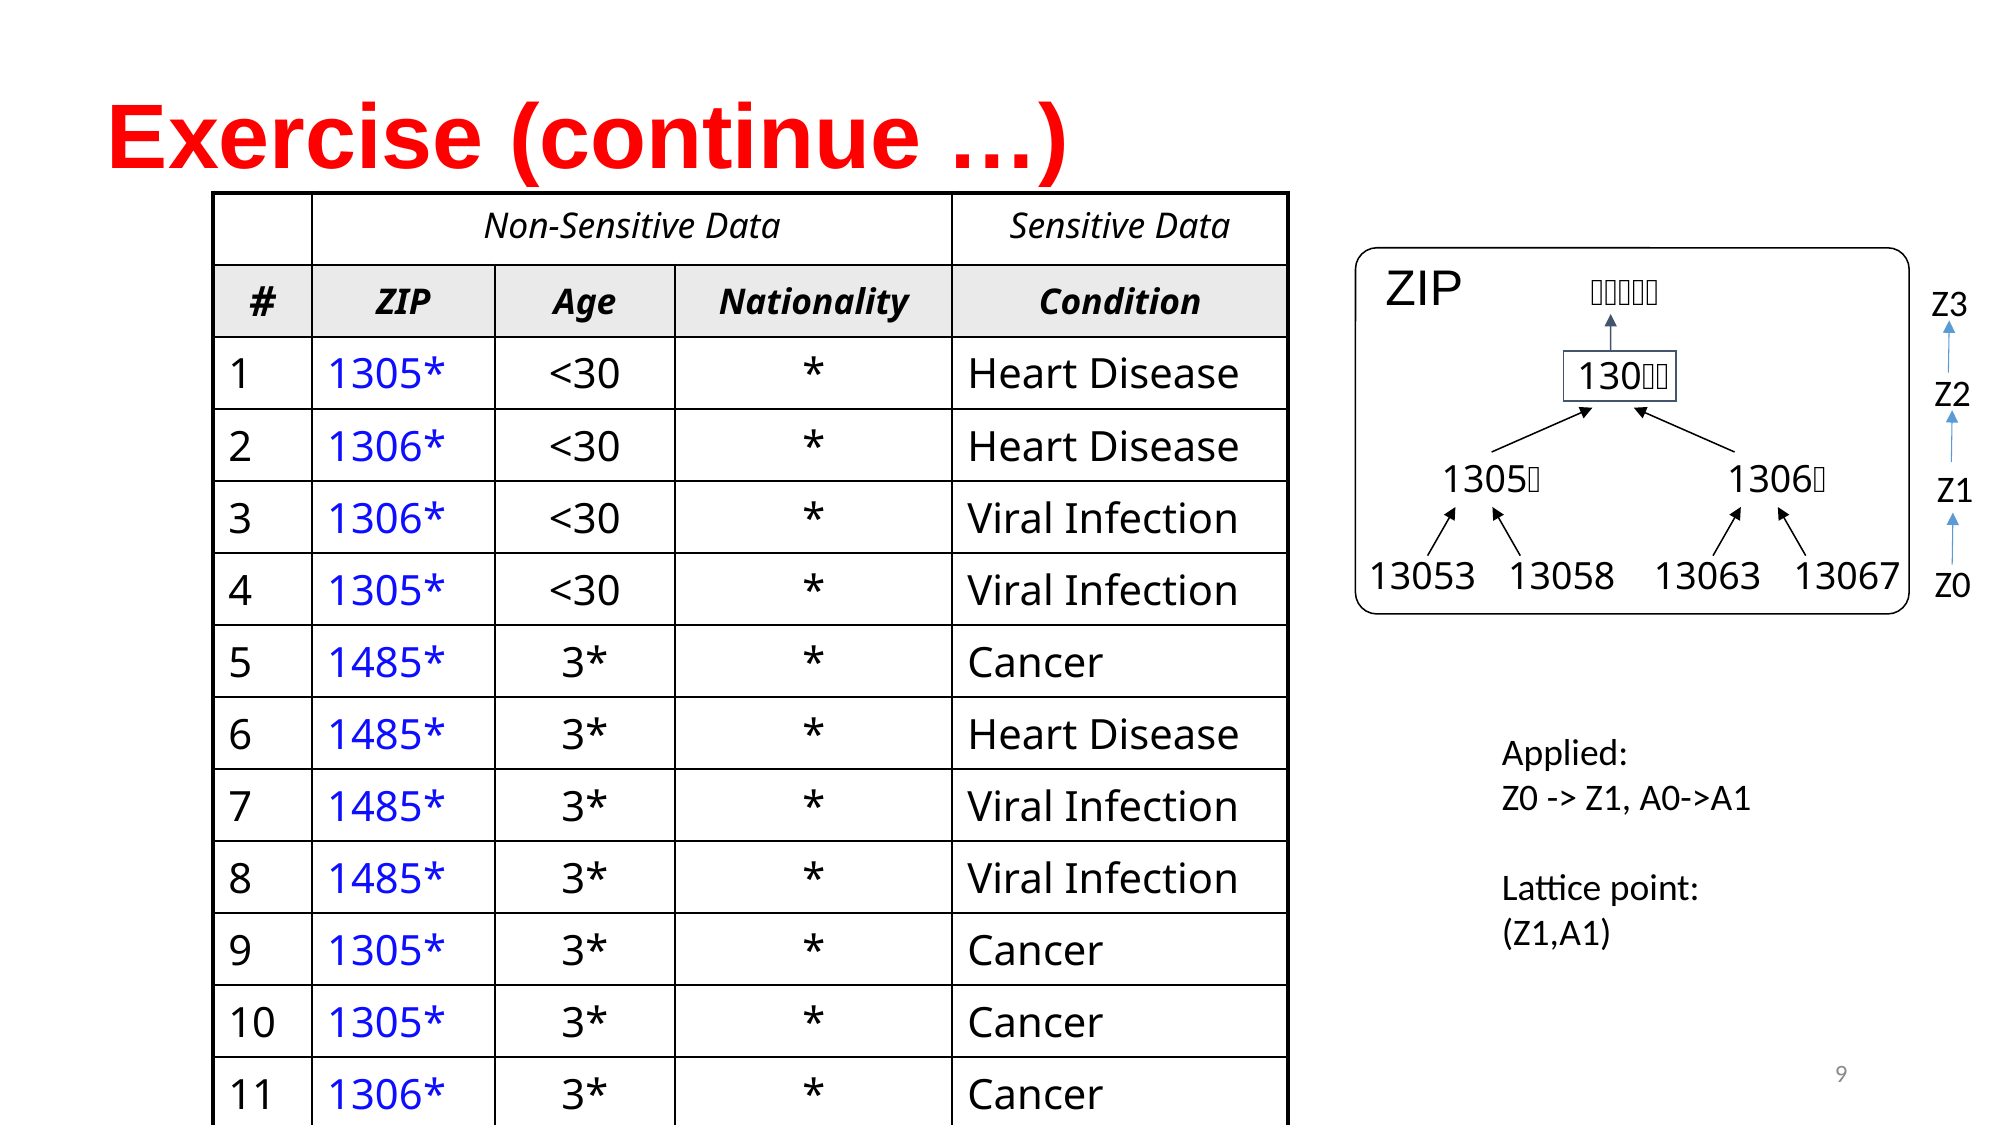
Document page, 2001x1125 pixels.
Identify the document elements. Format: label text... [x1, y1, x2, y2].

table_cell 3* [496, 698, 674, 768]
table_cell Heart Disease [953, 698, 1286, 768]
slide_number 9 [1412, 1042, 1863, 1103]
table_cell # [215, 266, 311, 336]
table_cell * [676, 554, 951, 624]
text_box Z0 [1923, 552, 1987, 613]
table_cell 1485* [313, 770, 494, 840]
table_cell <30 [496, 482, 674, 552]
table_cell 1 [215, 338, 311, 408]
title Exercise (continue …) [91, 30, 1817, 248]
table_cell Viral Infection [953, 842, 1286, 912]
table_cell 3* [496, 770, 674, 840]
table_cell * [676, 698, 951, 768]
text_box Z2 [1923, 361, 1986, 422]
table_header Non-Sensitive Data [313, 195, 951, 264]
table_cell 1485* [313, 842, 494, 912]
table_cell * [676, 410, 951, 480]
table_header [215, 195, 311, 264]
table_cell <30 [496, 410, 674, 480]
table_cell Heart Disease [953, 338, 1286, 408]
text_box Z1 [1923, 457, 1989, 518]
table_cell * [676, 986, 951, 1056]
table_cell 8 [215, 842, 311, 912]
table_cell 2 [215, 410, 311, 480]
table_cell 1306* [313, 482, 494, 552]
table_cell Viral Infection [953, 554, 1286, 624]
table_cell Cancer [953, 914, 1286, 984]
table_cell 6 [215, 698, 311, 768]
table_cell * [676, 338, 951, 408]
table_cell * [676, 1058, 951, 1125]
table_cell 1306* [313, 410, 494, 480]
table_cell * [676, 842, 951, 912]
table_cell * [676, 482, 951, 552]
table_cell 11 [215, 1058, 311, 1125]
table_cell 3* [496, 914, 674, 984]
text_box Z3 [1923, 271, 1983, 332]
table_cell Cancer [953, 626, 1286, 696]
table_cell 3* [496, 842, 674, 912]
table_cell 7 [215, 770, 311, 840]
table_cell 1485* [313, 698, 494, 768]
table_cell <30 [496, 338, 674, 408]
table_cell 1305* [313, 338, 494, 408]
table_cell 3* [496, 626, 674, 696]
table_cell <30 [496, 554, 674, 624]
table_header Sensitive Data [953, 195, 1286, 264]
table_cell Viral Infection [953, 770, 1286, 840]
table_cell 1306* [313, 1058, 494, 1125]
table_cell 1305* [313, 986, 494, 1056]
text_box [1347, 247, 1923, 614]
text_box Applied: Z0 -> Z1, A0->A1 Lattice point: (Z1,A1) [1487, 720, 1783, 1006]
table_cell 4 [215, 554, 311, 624]
table_cell 1485* [313, 626, 494, 696]
table_cell 1305* [313, 914, 494, 984]
table_cell * [676, 770, 951, 840]
table_cell 5 [215, 626, 311, 696]
table_cell * [676, 914, 951, 984]
table_cell 3* [496, 986, 674, 1056]
table_cell Cancer [953, 986, 1286, 1056]
table_cell Condition [953, 266, 1286, 336]
table_cell Nationality [676, 266, 951, 336]
table_cell 9 [215, 914, 311, 984]
table_cell 3 [215, 482, 311, 552]
table_cell ZIP [313, 266, 494, 336]
table_cell 10 [215, 986, 311, 1056]
table_cell 3* [496, 1058, 674, 1125]
table_cell Age [496, 266, 674, 336]
table_cell Cancer [953, 1058, 1286, 1125]
table_cell 1305* [313, 554, 494, 624]
table_cell Viral Infection [953, 482, 1286, 552]
table_cell * [676, 626, 951, 696]
table_cell Heart Disease [953, 410, 1286, 480]
